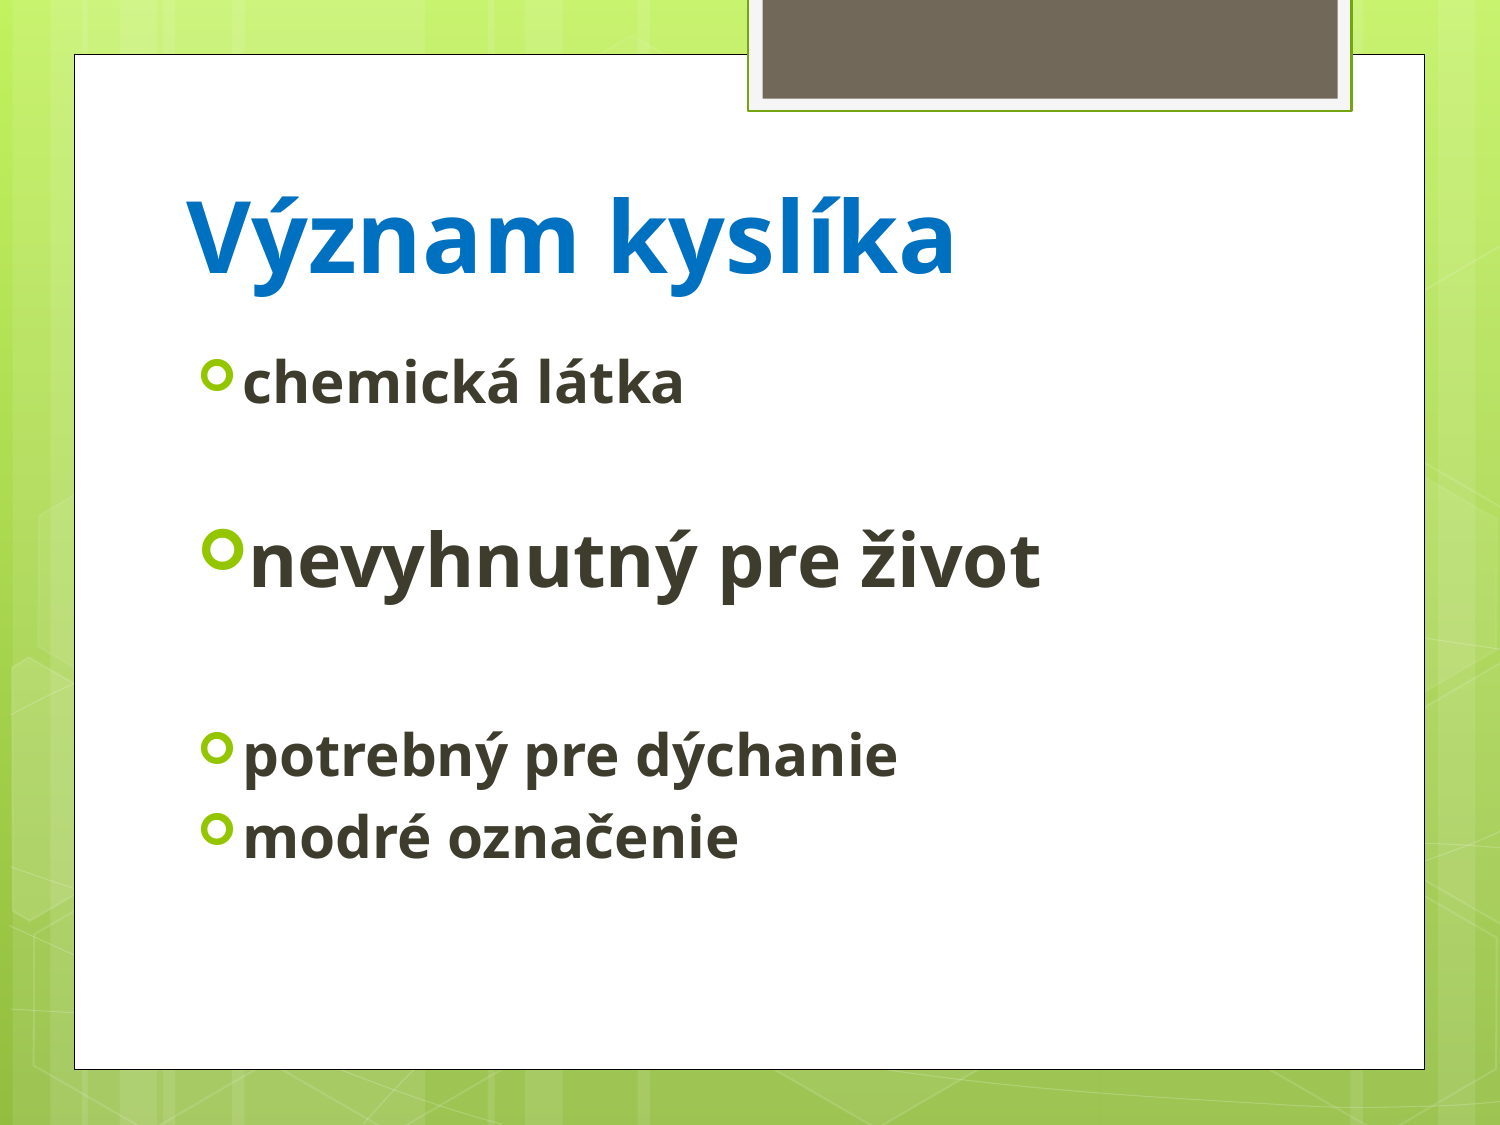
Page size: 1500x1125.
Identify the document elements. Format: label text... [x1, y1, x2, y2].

list chemická látka nevyhnutný pre život potrebný pre dýchanie modré označenie [171, 338, 1283, 957]
title Význam kyslíka [171, 113, 1324, 302]
